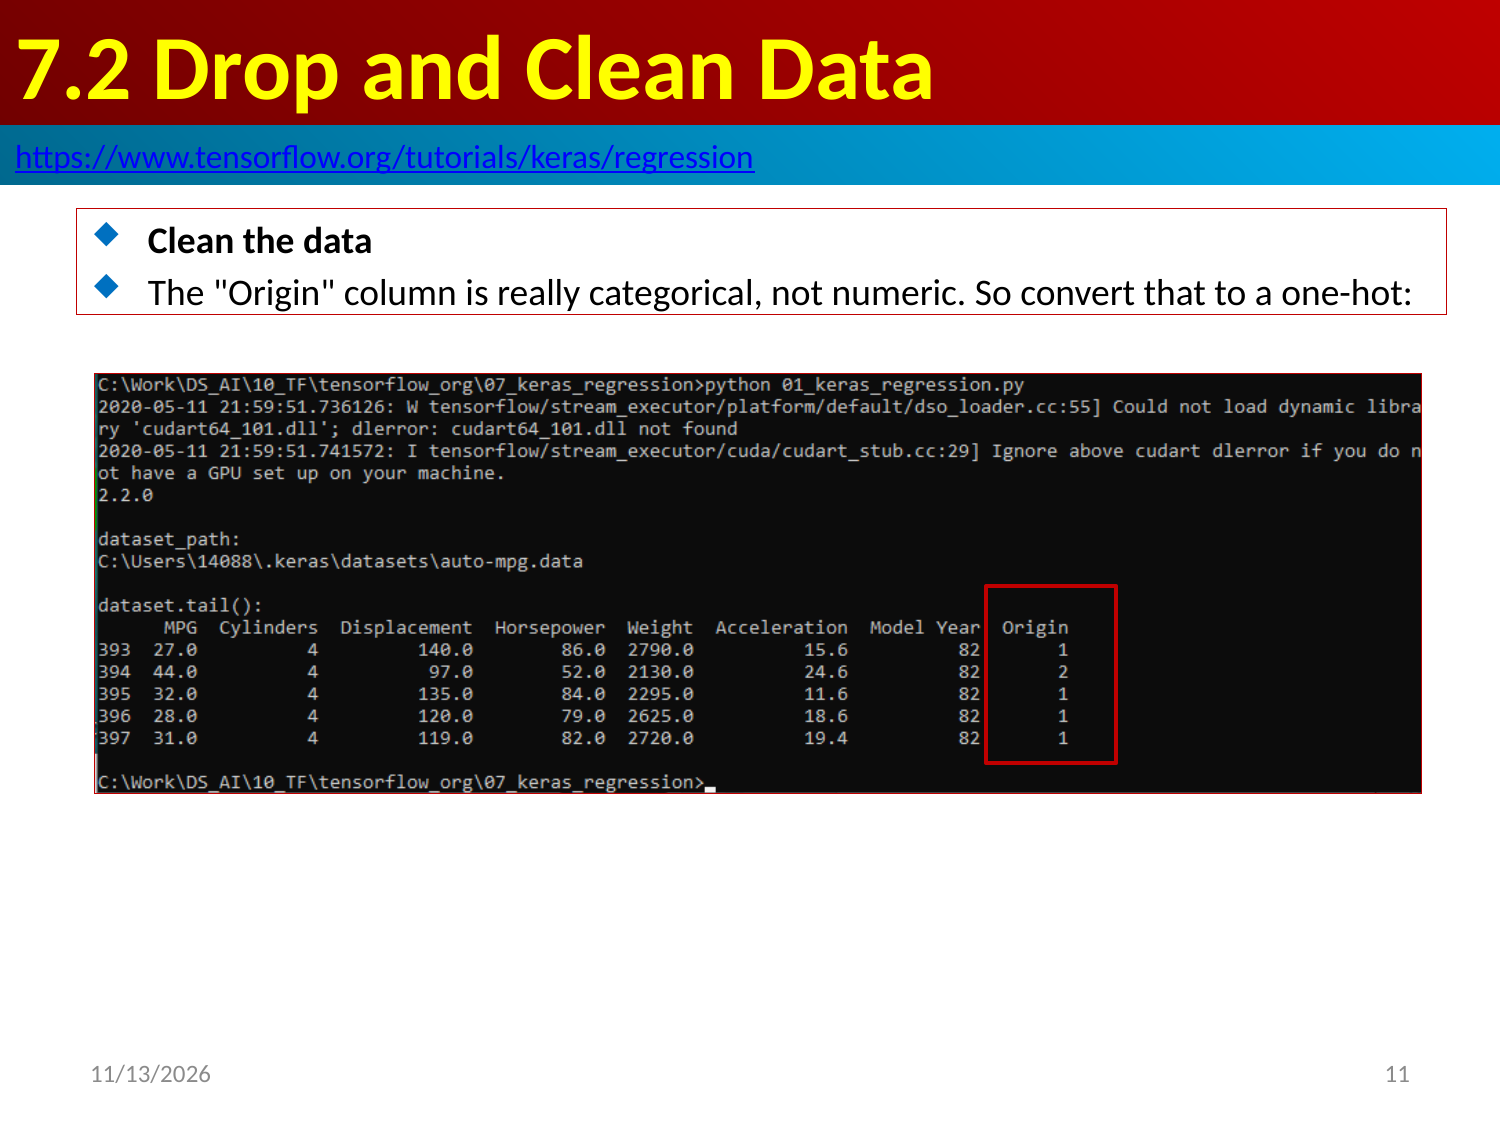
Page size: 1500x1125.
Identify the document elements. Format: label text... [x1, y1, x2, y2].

slide_number 11 [1074, 1042, 1425, 1103]
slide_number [75, 1042, 425, 1103]
subtitle Clean the data The "Origin" column is really categorical, not numeric. So convert that to a one-hot: [76, 208, 1447, 315]
picture [94, 373, 1422, 794]
text_box https://www.tensorflow.org/tutorials/keras/regression [0, 125, 1500, 185]
title 7.2 Drop and Clean Data [0, 0, 1500, 125]
